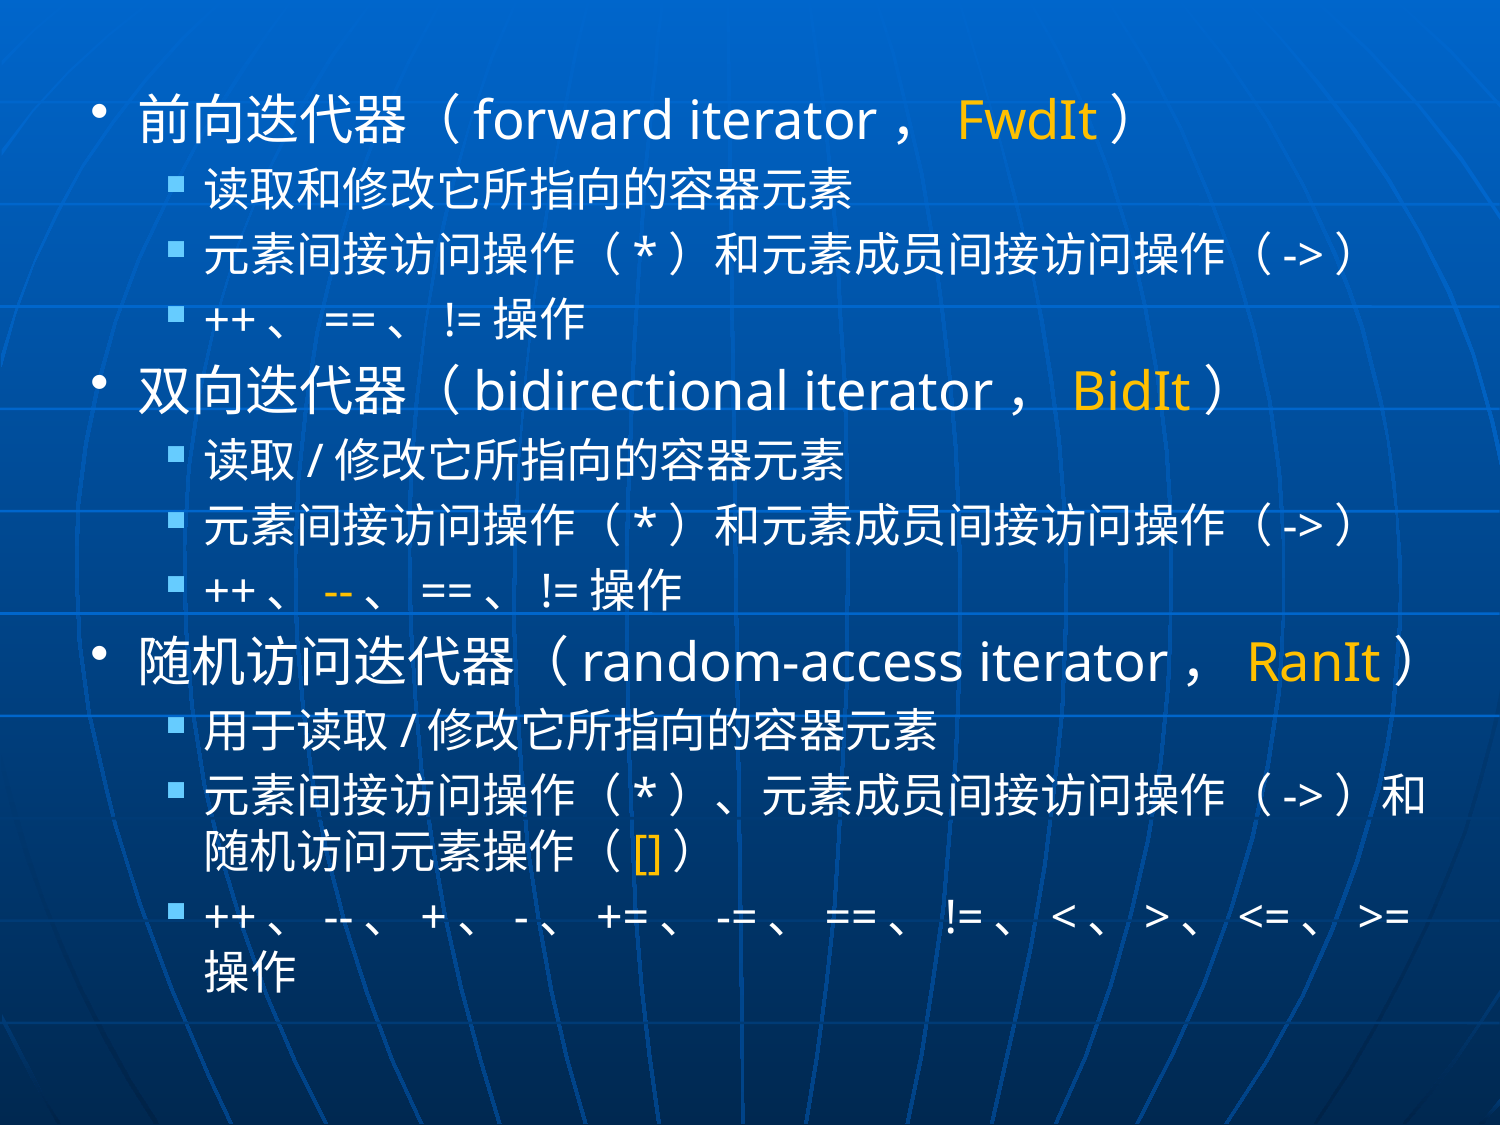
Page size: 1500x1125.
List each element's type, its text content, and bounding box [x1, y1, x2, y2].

list 前向迭代器（forward iterator，FwdIt） 读取和修改它所指向的容器元素 元素间接访问操作（*）和元素成员间接访问操作（->） ++、==、!=操作 双向迭代器（bidirectional iterator，BidIt） 读取/修改它所指向的容器元素 元素间接访问操作（*）和元素成员间接访问操作（->） ++、--、==、!=操作 随机访问迭代器（random-access iterator，RanIt） 用于读取/修改它所指向的容器元素 元素间接访问操作（*）、元素成员间接访问操作（->）和随机访问元素操作（[]） ++、--、+、-、+=、-=、==、!=、<、>、<=、>=操作 [0, 77, 1483, 1048]
